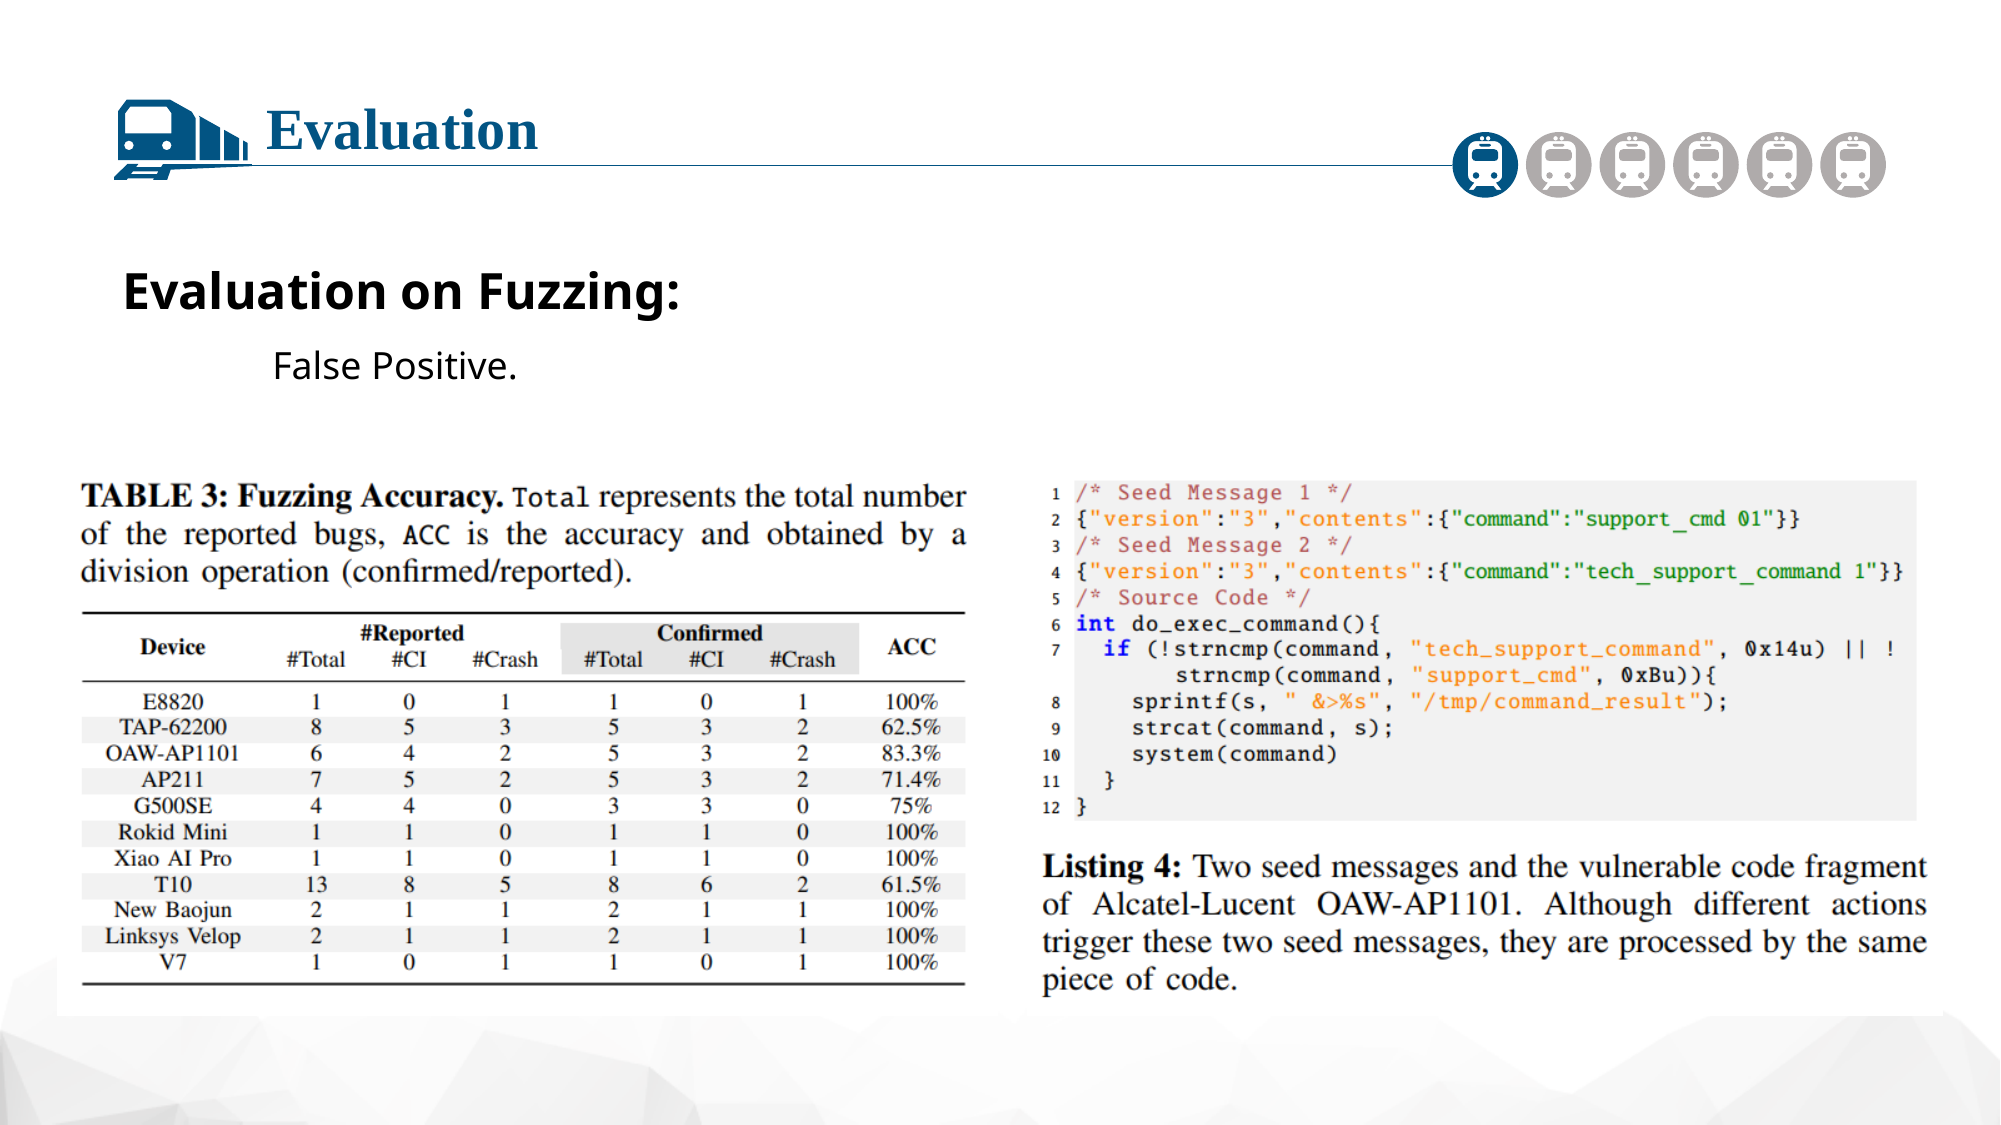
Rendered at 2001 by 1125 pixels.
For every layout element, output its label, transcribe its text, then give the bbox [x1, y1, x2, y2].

picture [1027, 457, 1943, 1016]
picture [57, 463, 998, 1016]
text_box Evaluation on Fuzzing: False Positive. [107, 221, 1770, 394]
list Evaluation [266, 98, 790, 163]
